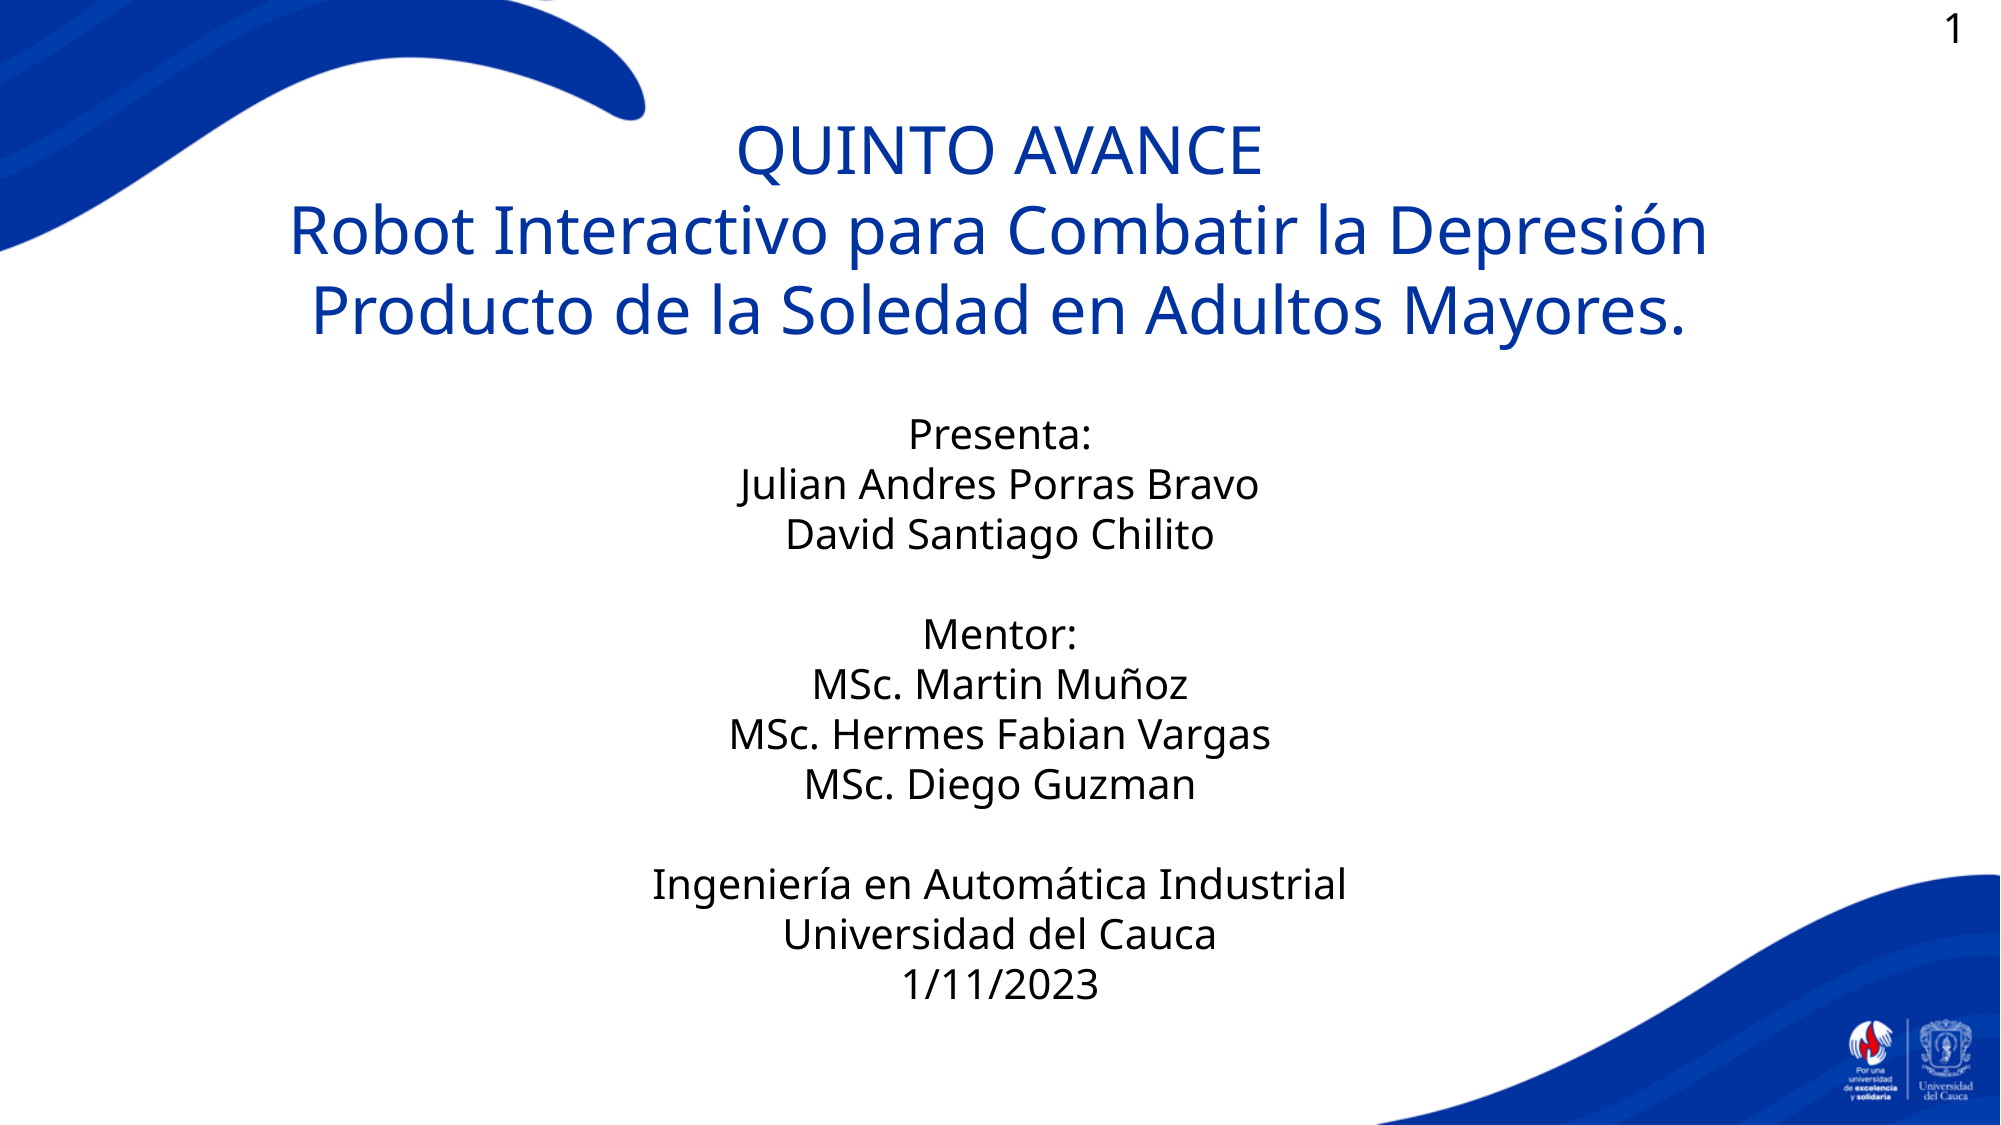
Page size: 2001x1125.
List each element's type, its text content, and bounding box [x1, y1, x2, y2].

picture [0, 0, 648, 254]
text_box 1 [1895, 0, 2000, 69]
picture [1360, 871, 2000, 1125]
text_box QUINTO AVANCE Robot Interactivo para Combatir la Depresión Producto de la Soledad en Adultos Mayores. Presenta: Julian Andres Porras Bravo David Santiago Chilito Mentor: MSc. Martin Muñoz MSc. Hermes Fabian Vargas MSc. Diego Guzman Ingeniería en Automática Industrial Universidad del Cauca 1/11/2023 [130, 100, 1870, 1016]
